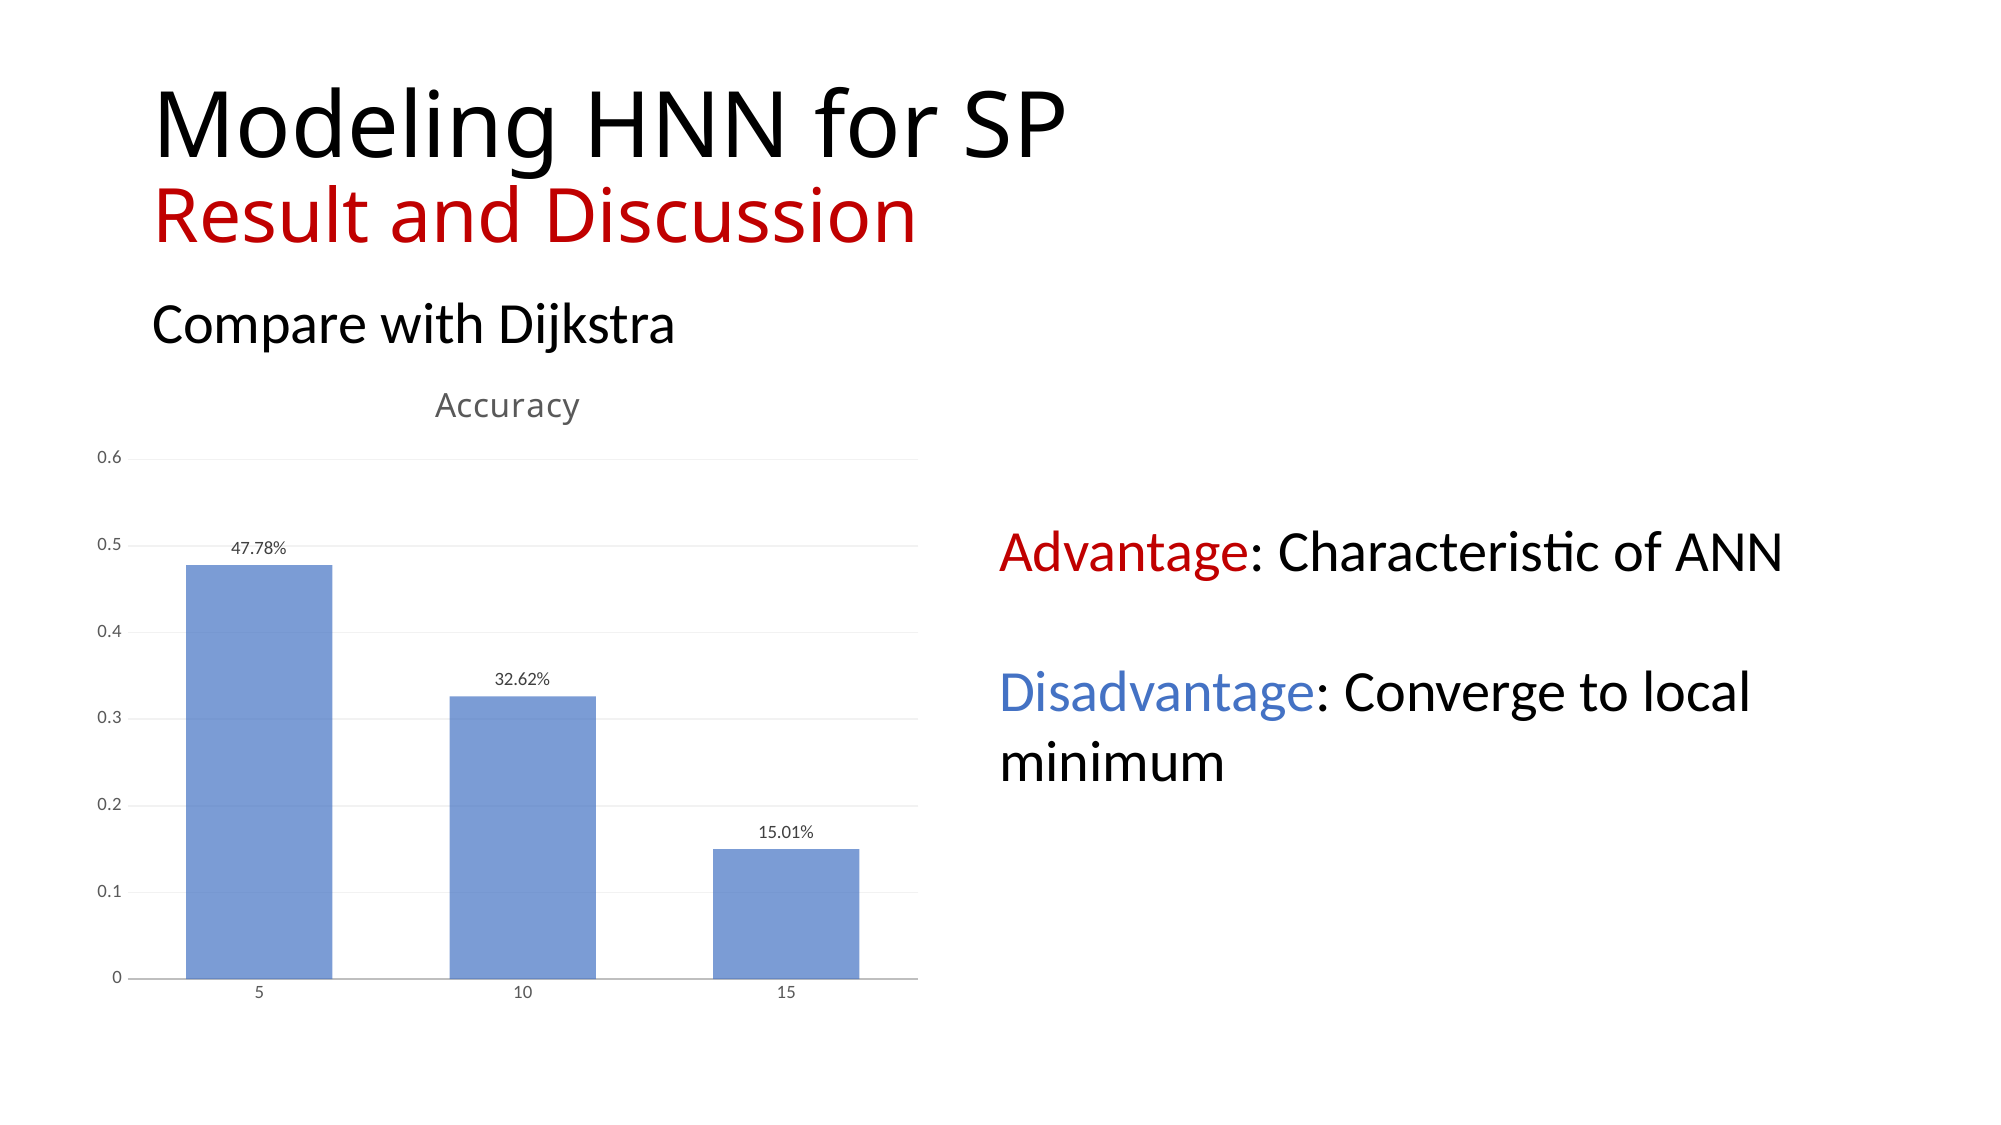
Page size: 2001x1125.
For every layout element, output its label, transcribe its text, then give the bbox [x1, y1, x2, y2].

chart [80, 351, 936, 1018]
title Modeling HNN for SP Result and Discussion [137, 59, 1863, 278]
text_box Compare with Dijkstra [137, 277, 773, 351]
text_box Advantage: Characteristic of ANN Disadvantage: Converge to local minimum [984, 506, 1929, 801]
